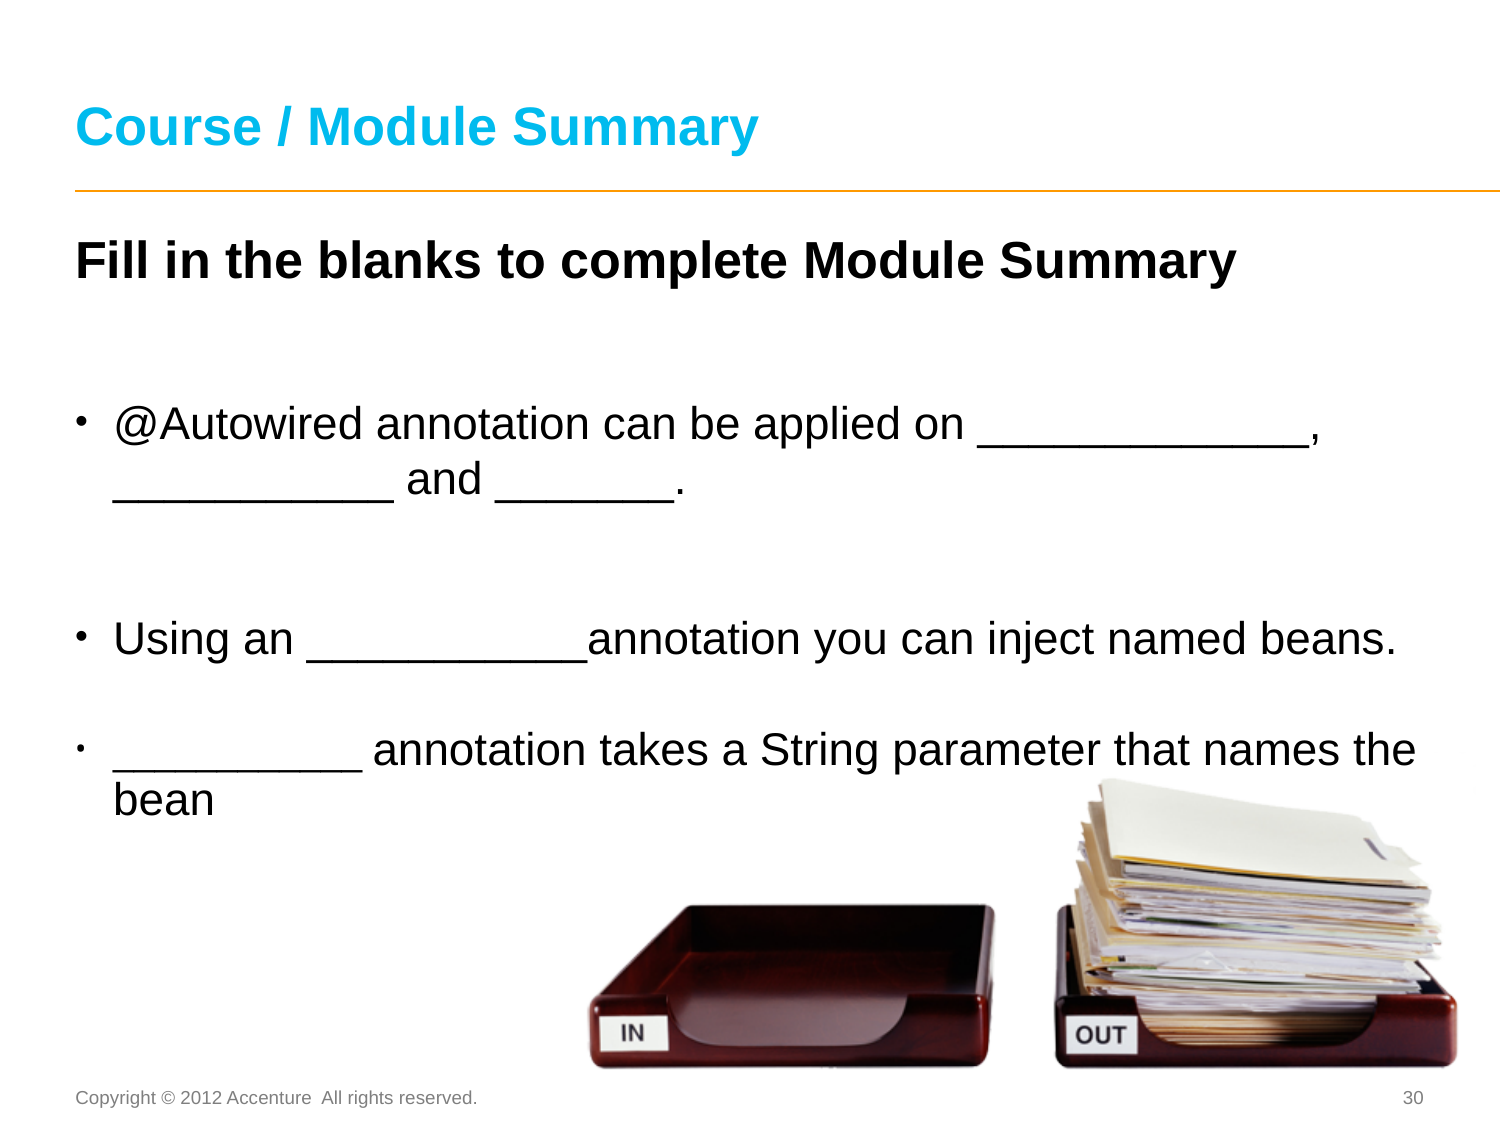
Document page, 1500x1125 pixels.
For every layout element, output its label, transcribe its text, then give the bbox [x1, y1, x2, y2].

picture [576, 752, 1476, 1101]
picture [1415, 1092, 1421, 1101]
list Fill in the blanks to complete Module Summary @Autowired annotation can be applied on _____________, ___________ and _______. Using an ___________annotation you can inject named beans. ____________ annotation takes a String parameter that names the bean [74, 226, 1425, 1019]
title Course / Module Summary [75, 27, 1422, 157]
